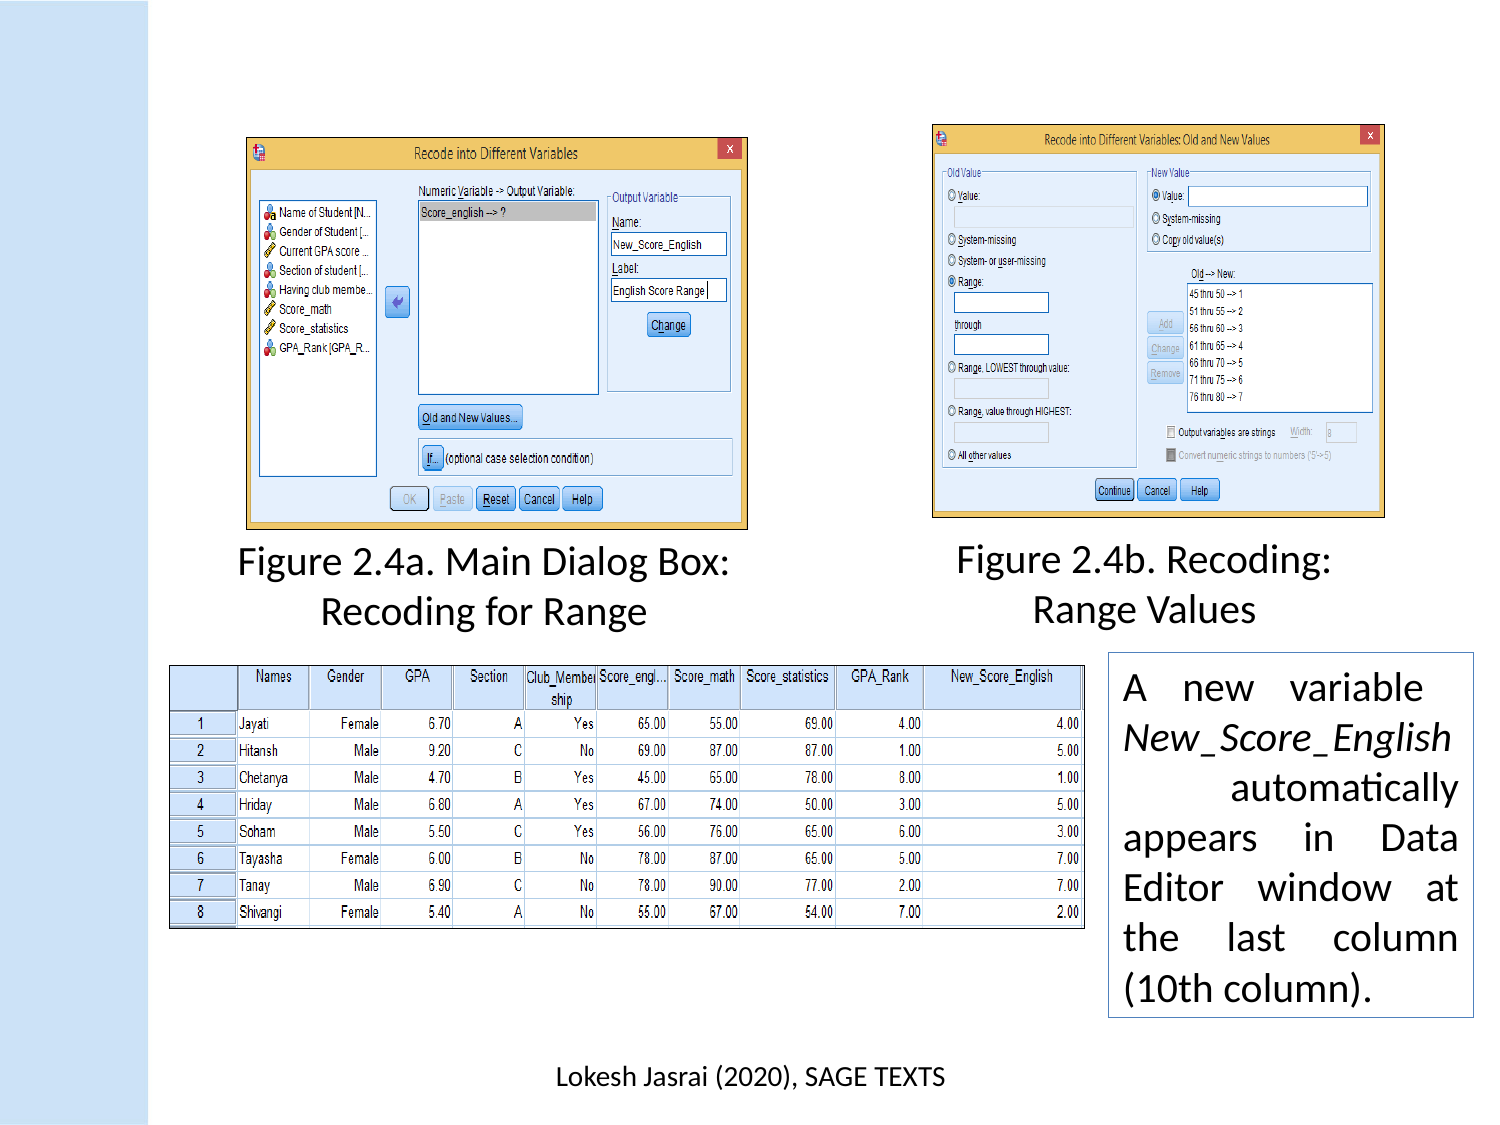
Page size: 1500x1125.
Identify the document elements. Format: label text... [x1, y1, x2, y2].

text_box A new variable New_Score_English automatically appears in Data Editor window at the last column (10th column). [1108, 652, 1474, 1018]
footer Lokesh Jasrai (2020), SAGE TEXTS [463, 1050, 1039, 1111]
text_box Figure 2.4a. Main Dialog Box: Recoding for Range [209, 526, 760, 642]
text_box Figure 2.4b. Recoding: Range Values [929, 524, 1360, 640]
picture [0, 0, 1500, 1125]
